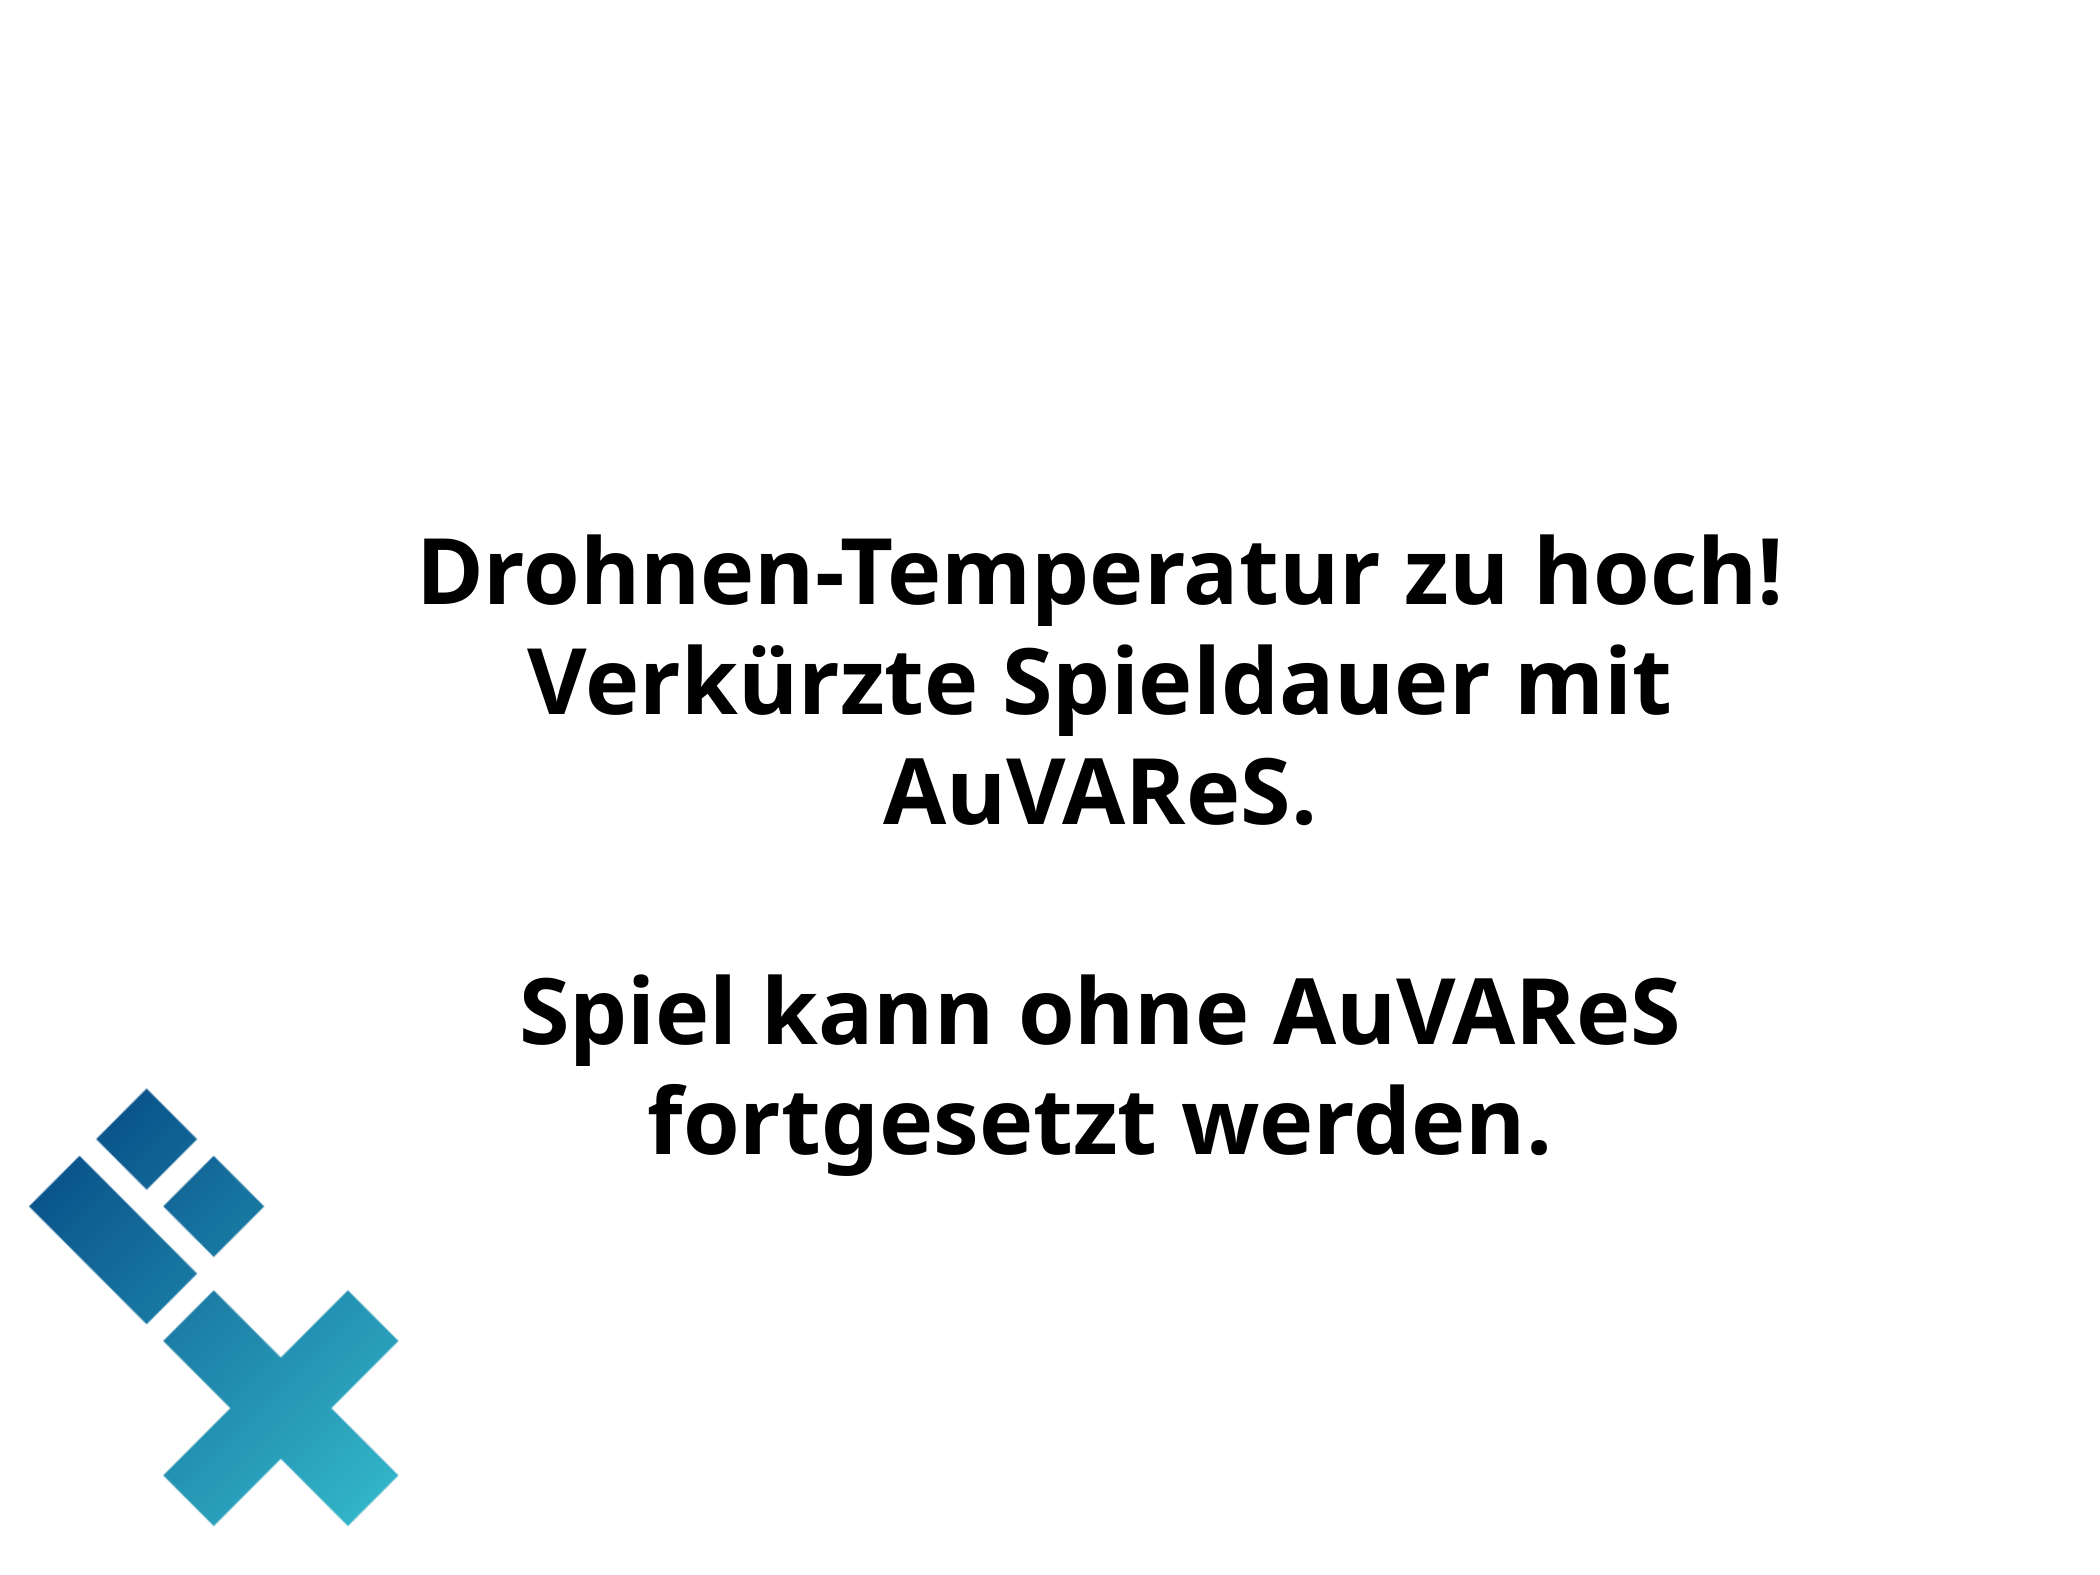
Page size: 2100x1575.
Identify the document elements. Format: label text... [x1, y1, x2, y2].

text_box Drohnen-Temperatur zu hoch! Verkürzte Spieldauer mit AuVAReS. Spiel kann ohne AuVAReS fortgesetzt werden. [356, 505, 1845, 1180]
picture [17, 1075, 462, 1543]
